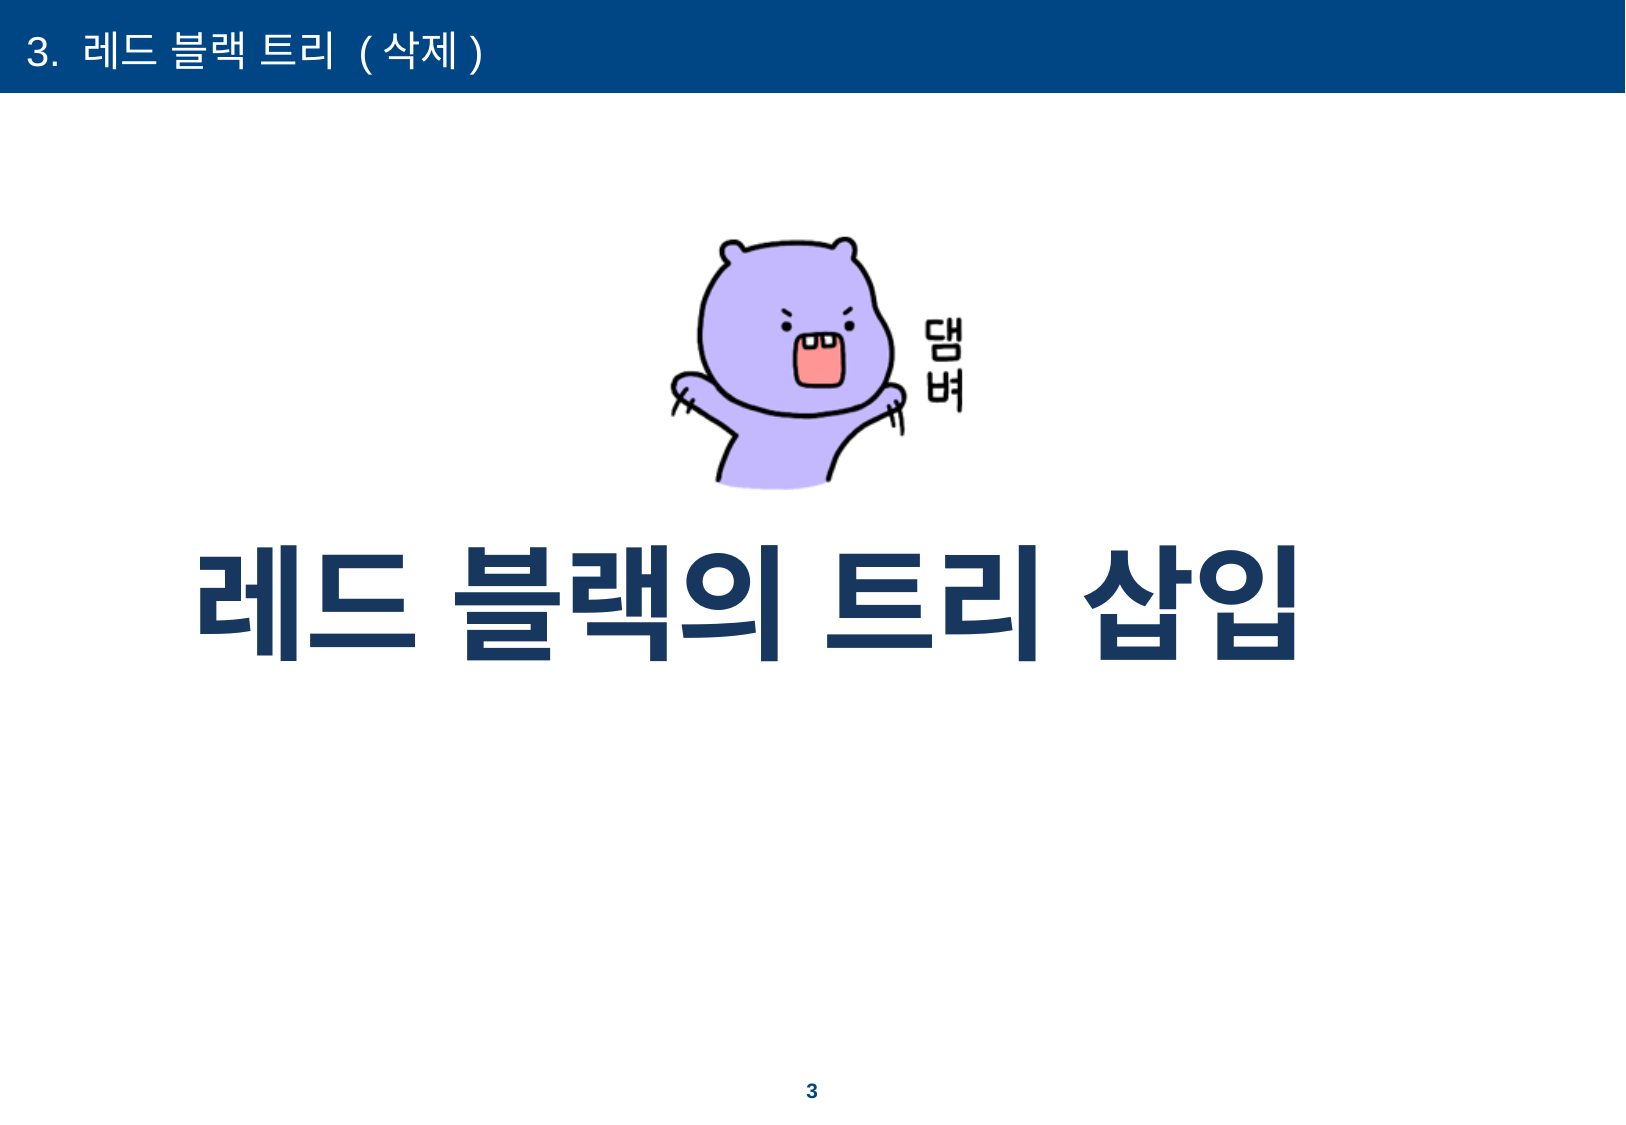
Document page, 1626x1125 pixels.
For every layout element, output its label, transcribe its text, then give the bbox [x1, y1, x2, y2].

picture [650, 196, 980, 526]
slide_number 3 [795, 1079, 835, 1125]
text_box 레드 블랙의 트리 삽입 [190, 524, 1441, 676]
text_box 3. 레드 블랙 트리 (삭제) [24, 24, 830, 126]
